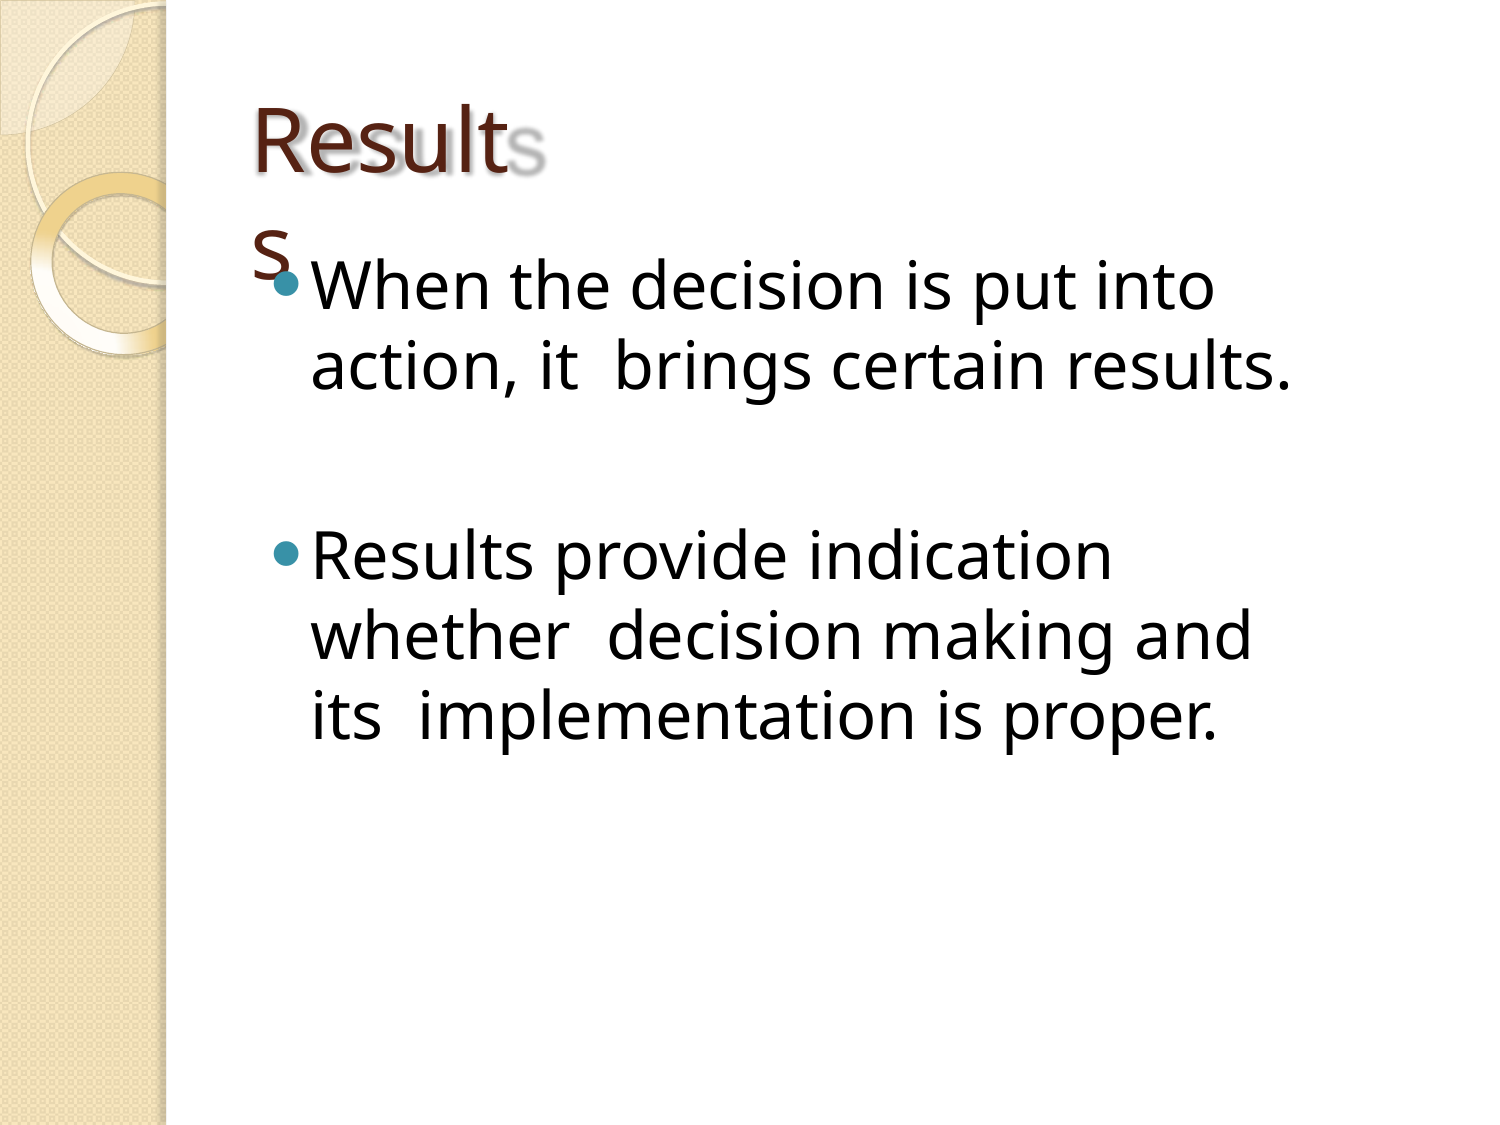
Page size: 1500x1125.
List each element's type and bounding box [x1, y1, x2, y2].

text_box [0, 0, 1500, 1125]
